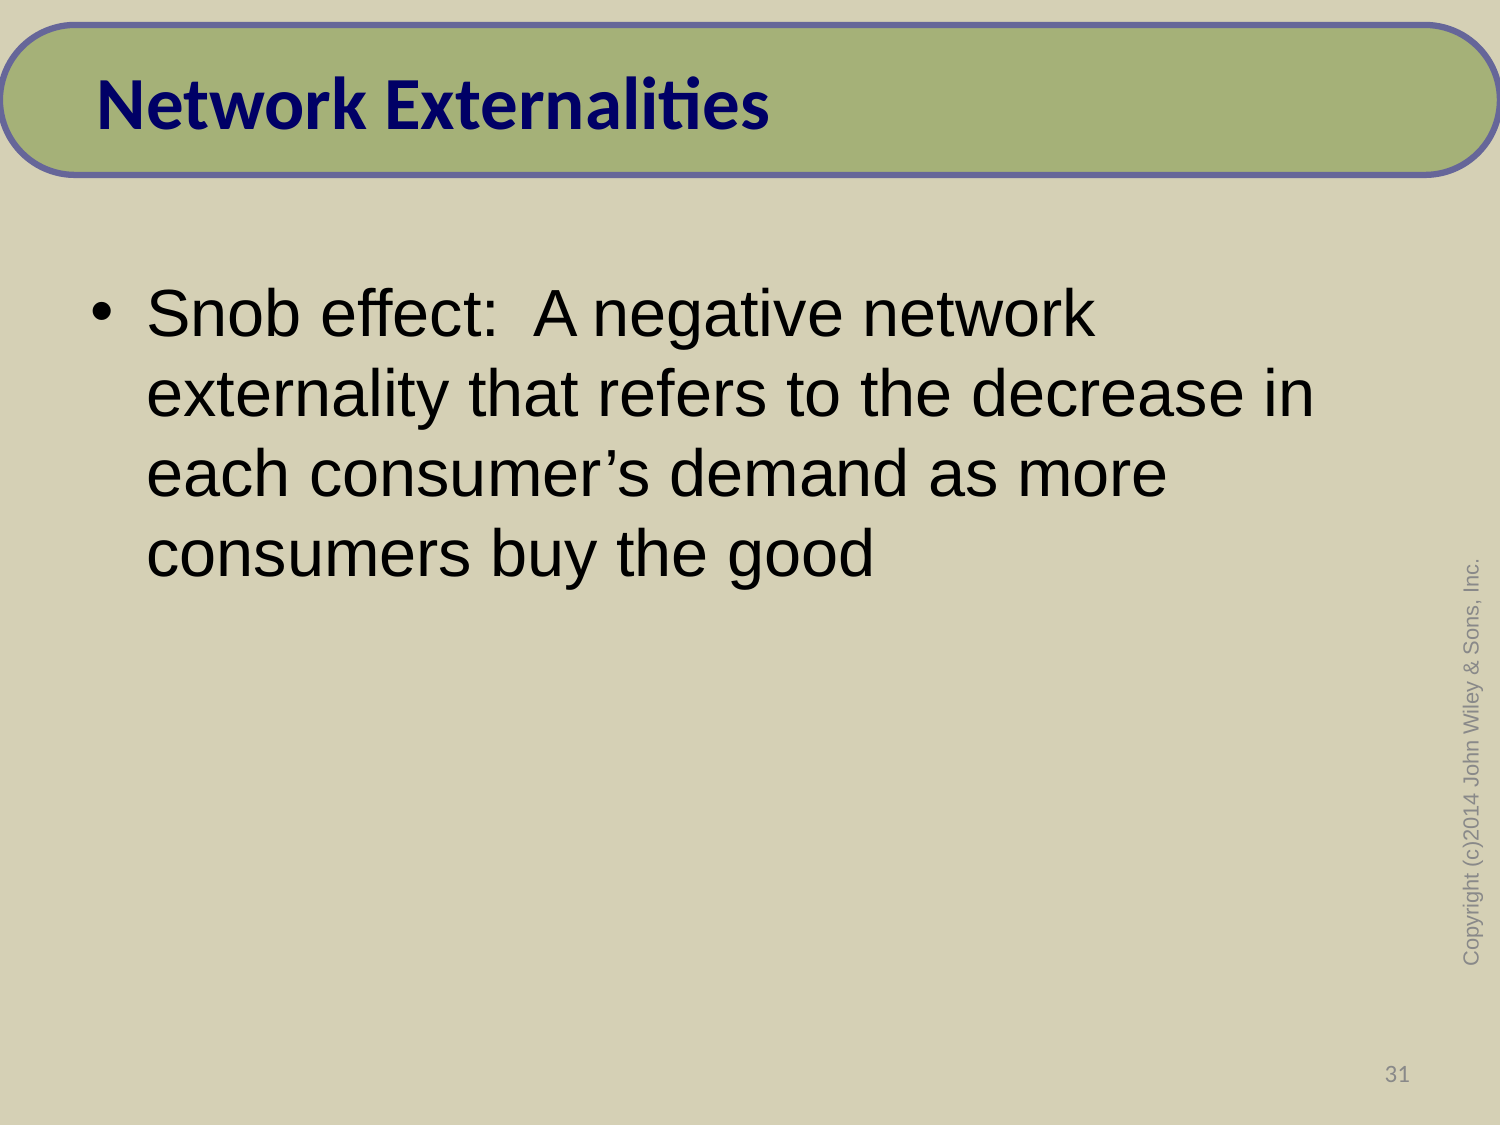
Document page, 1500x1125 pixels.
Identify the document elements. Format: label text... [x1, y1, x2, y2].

text_box Network Externalities [0, 24, 1500, 175]
slide_number 31 [1074, 1042, 1425, 1103]
footer Copyright (c)2014 John Wiley & Sons, Inc. [1440, 525, 1500, 1000]
list Snob effect: A negative network externality that refers to the decrease in each consumer’s demand as more consumers buy the good [75, 262, 1425, 1005]
